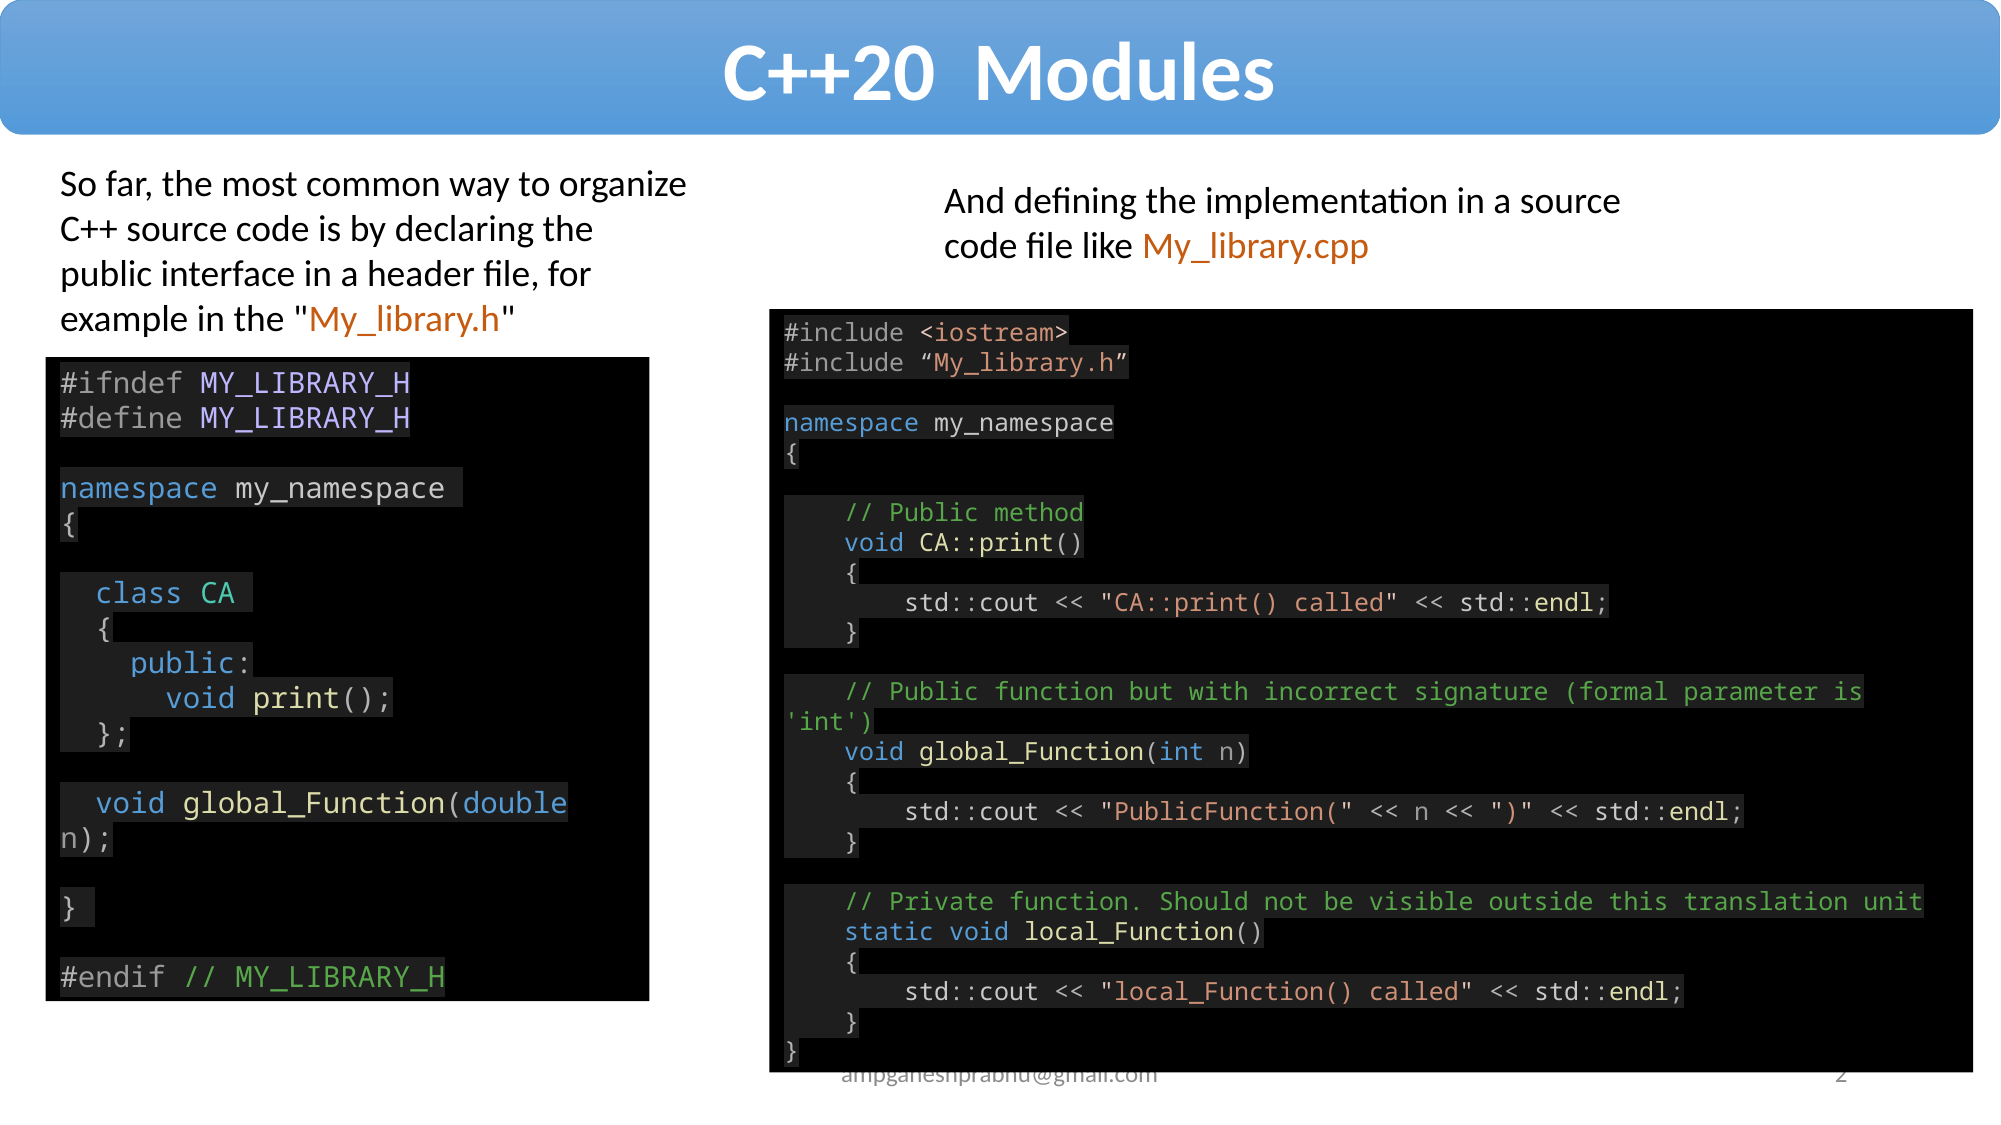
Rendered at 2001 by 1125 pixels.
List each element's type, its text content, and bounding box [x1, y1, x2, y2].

footer ampganeshprabhu@gmail.com [662, 1042, 1338, 1103]
text_box C++20 Modules [0, 0, 2000, 135]
text_box #ifndef MY_LIBRARY_H #define MY_LIBRARY_H namespace my_namespace { class CA { public: void print(); }; void global_Function(double n); } #endif // MY_LIBRARY_H [45, 357, 650, 1002]
text_box #include <iostream> #include “My_library.h” namespace my_namespace { // Public method void CA::print() { std::cout << "CA::print() called" << std::endl; } // Public function but with incorrect signature (formal parameter is 'int') void global_Function(int n) { std::cout << "PublicFunction(" << n << ")" << std::endl; } // Private function. Should not be visible outside this translation unit static void local_Function() { std::cout << "local_Function() called" << std::endl; } } [769, 309, 1974, 1073]
slide_number 2 [1412, 1073, 1863, 1103]
text_box And defining the implementation in a source code file like My_library.cpp [929, 168, 1657, 274]
text_box So far, the most common way to organize C++ source code is by declaring the public interface in a header file, for example in the "My_library.h" [45, 151, 707, 347]
